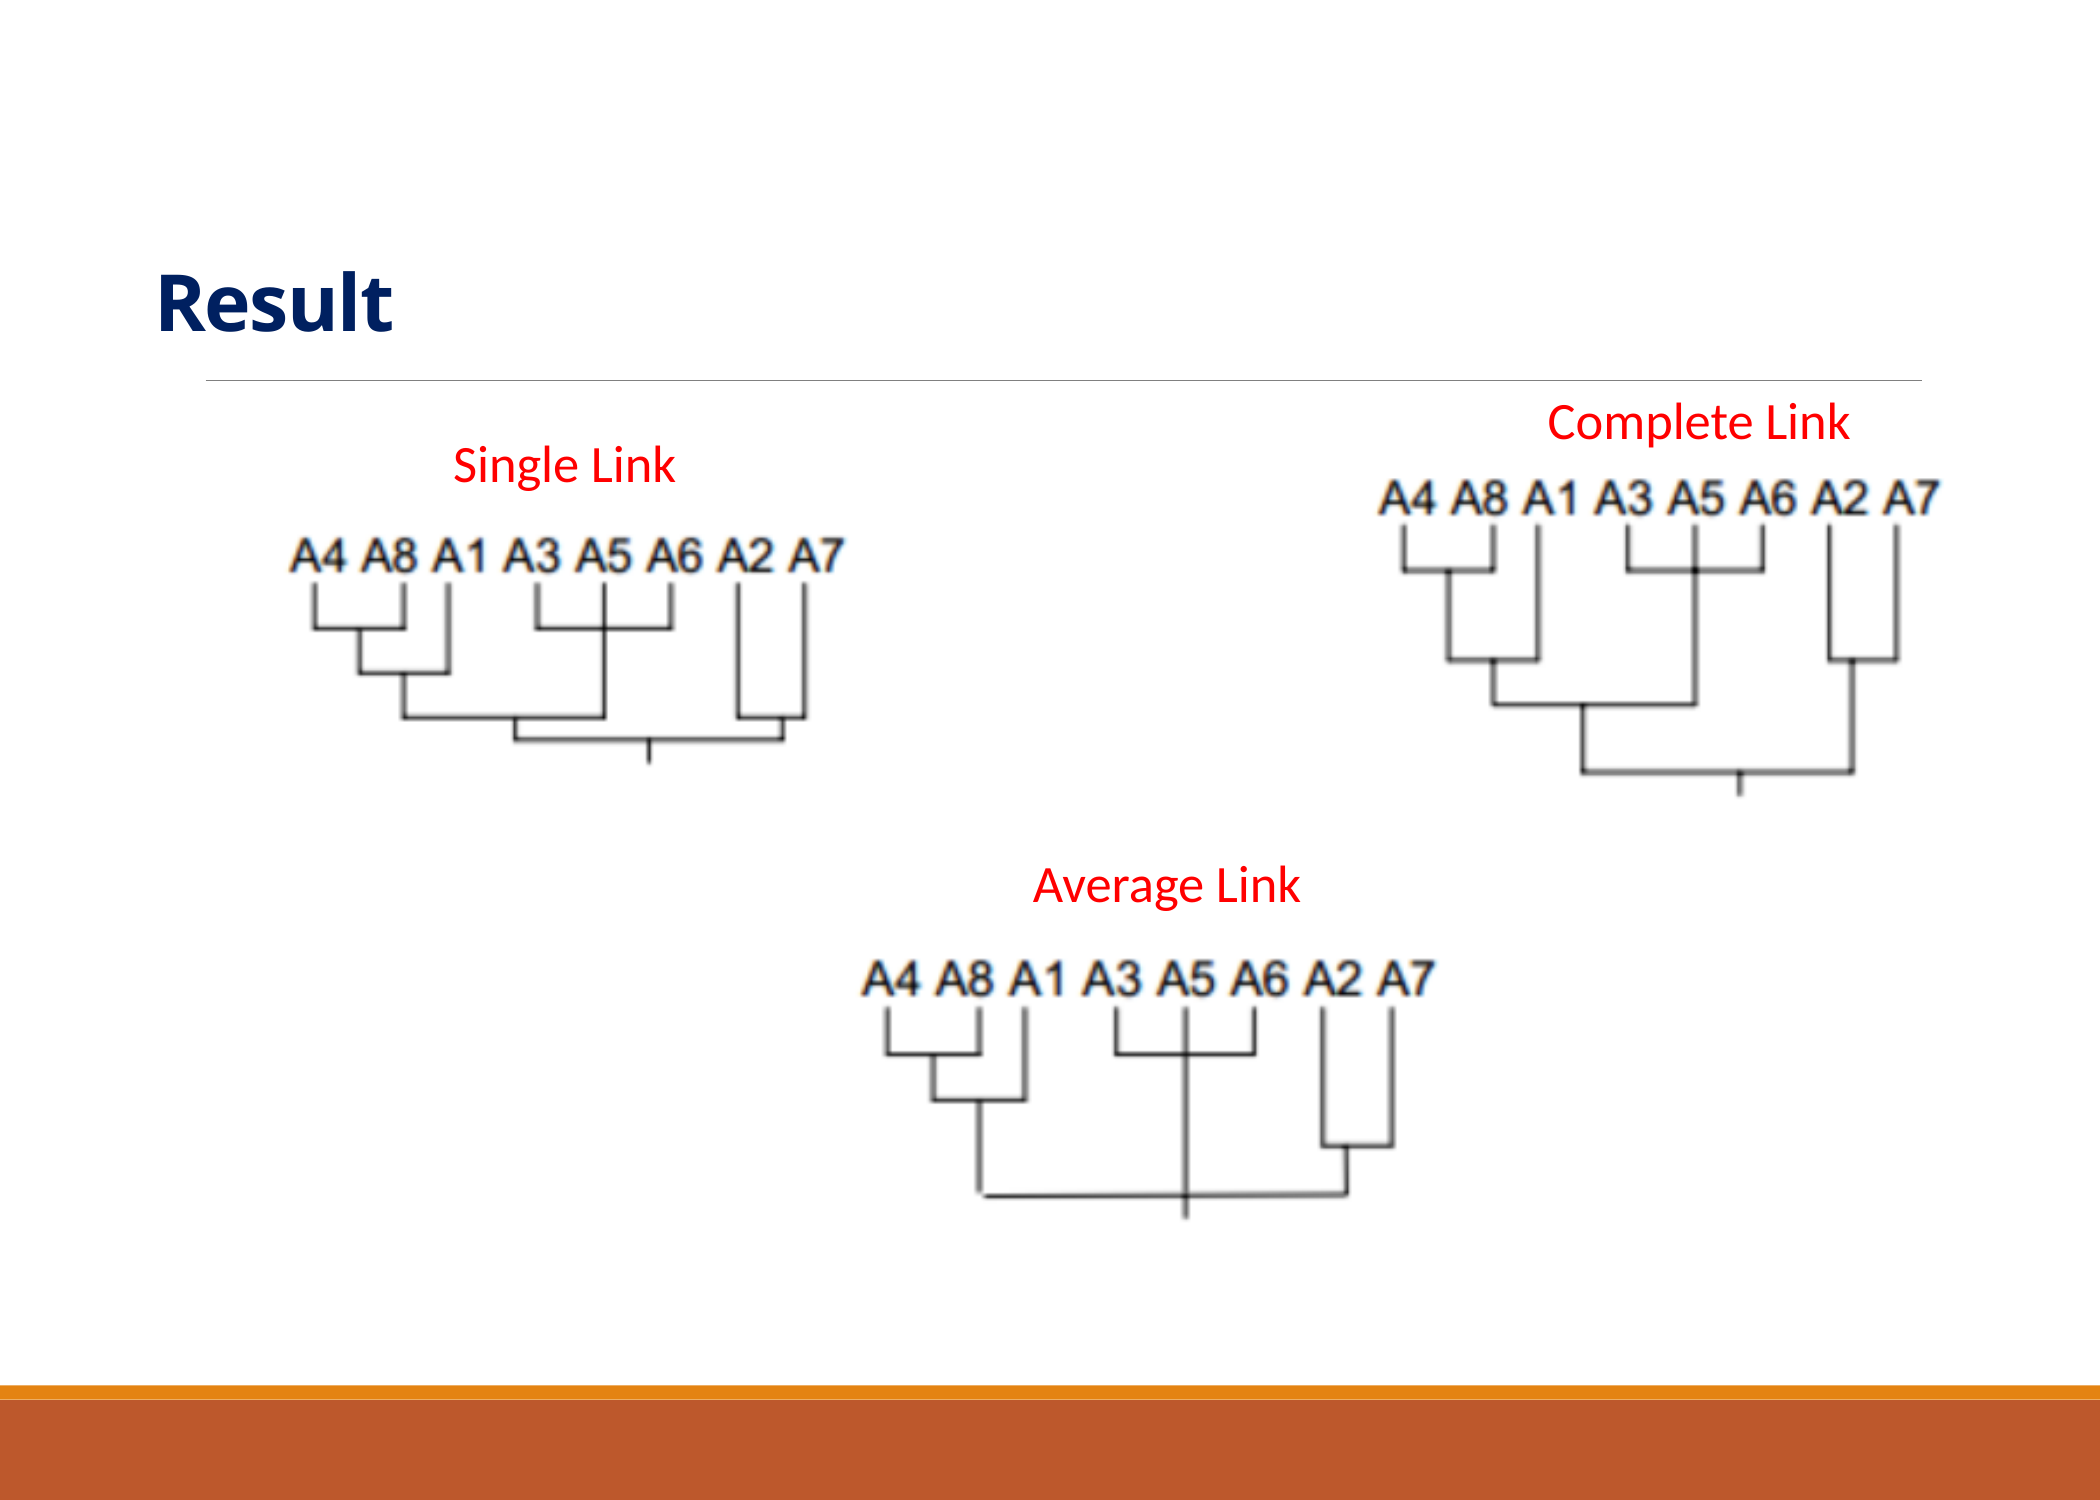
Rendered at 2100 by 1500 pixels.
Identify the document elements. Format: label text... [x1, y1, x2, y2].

picture [270, 487, 861, 780]
text_box Complete Link [1532, 379, 1866, 436]
text_box Single Link [438, 422, 692, 484]
text_box Average Link [1018, 842, 1317, 918]
picture [1354, 439, 1951, 812]
picture [821, 921, 1456, 1240]
title Result [139, 200, 1951, 356]
